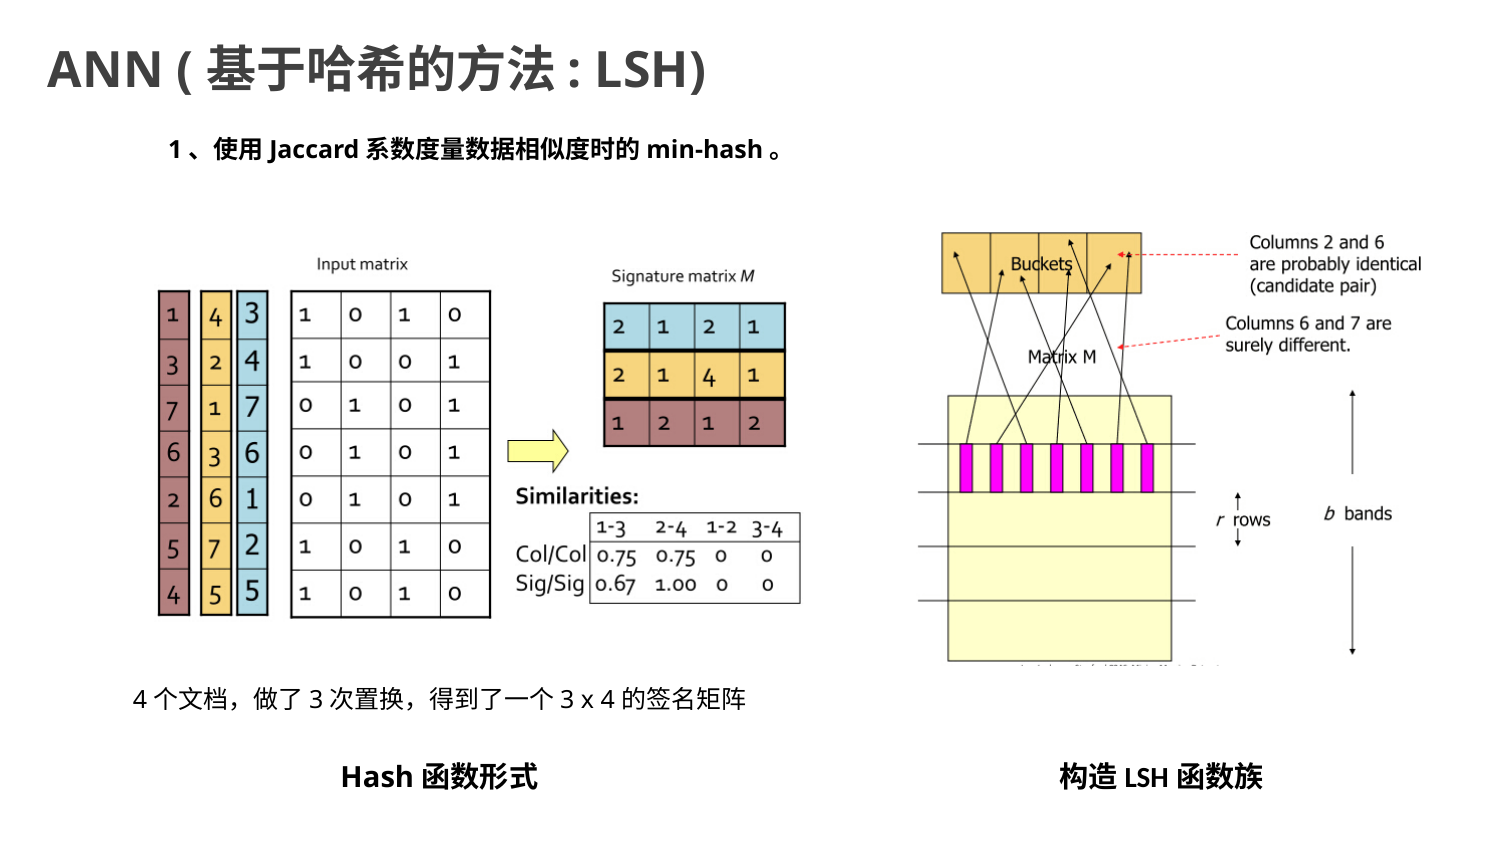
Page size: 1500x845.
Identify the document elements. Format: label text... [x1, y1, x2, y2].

text_box 4个文档，做了3次置换，得到了一个3 x 4的签名矩阵 [118, 675, 761, 721]
text_box 构造LSH函数族 [1044, 750, 1279, 801]
picture [134, 232, 827, 647]
text_box ANN (基于哈希的方法: LSH) [32, 29, 744, 106]
picture [885, 198, 1430, 681]
text_box Hash函数形式 [325, 750, 554, 801]
text_box 1、使用Jaccard系数度量数据相似度时的min-hash。 [153, 110, 904, 171]
